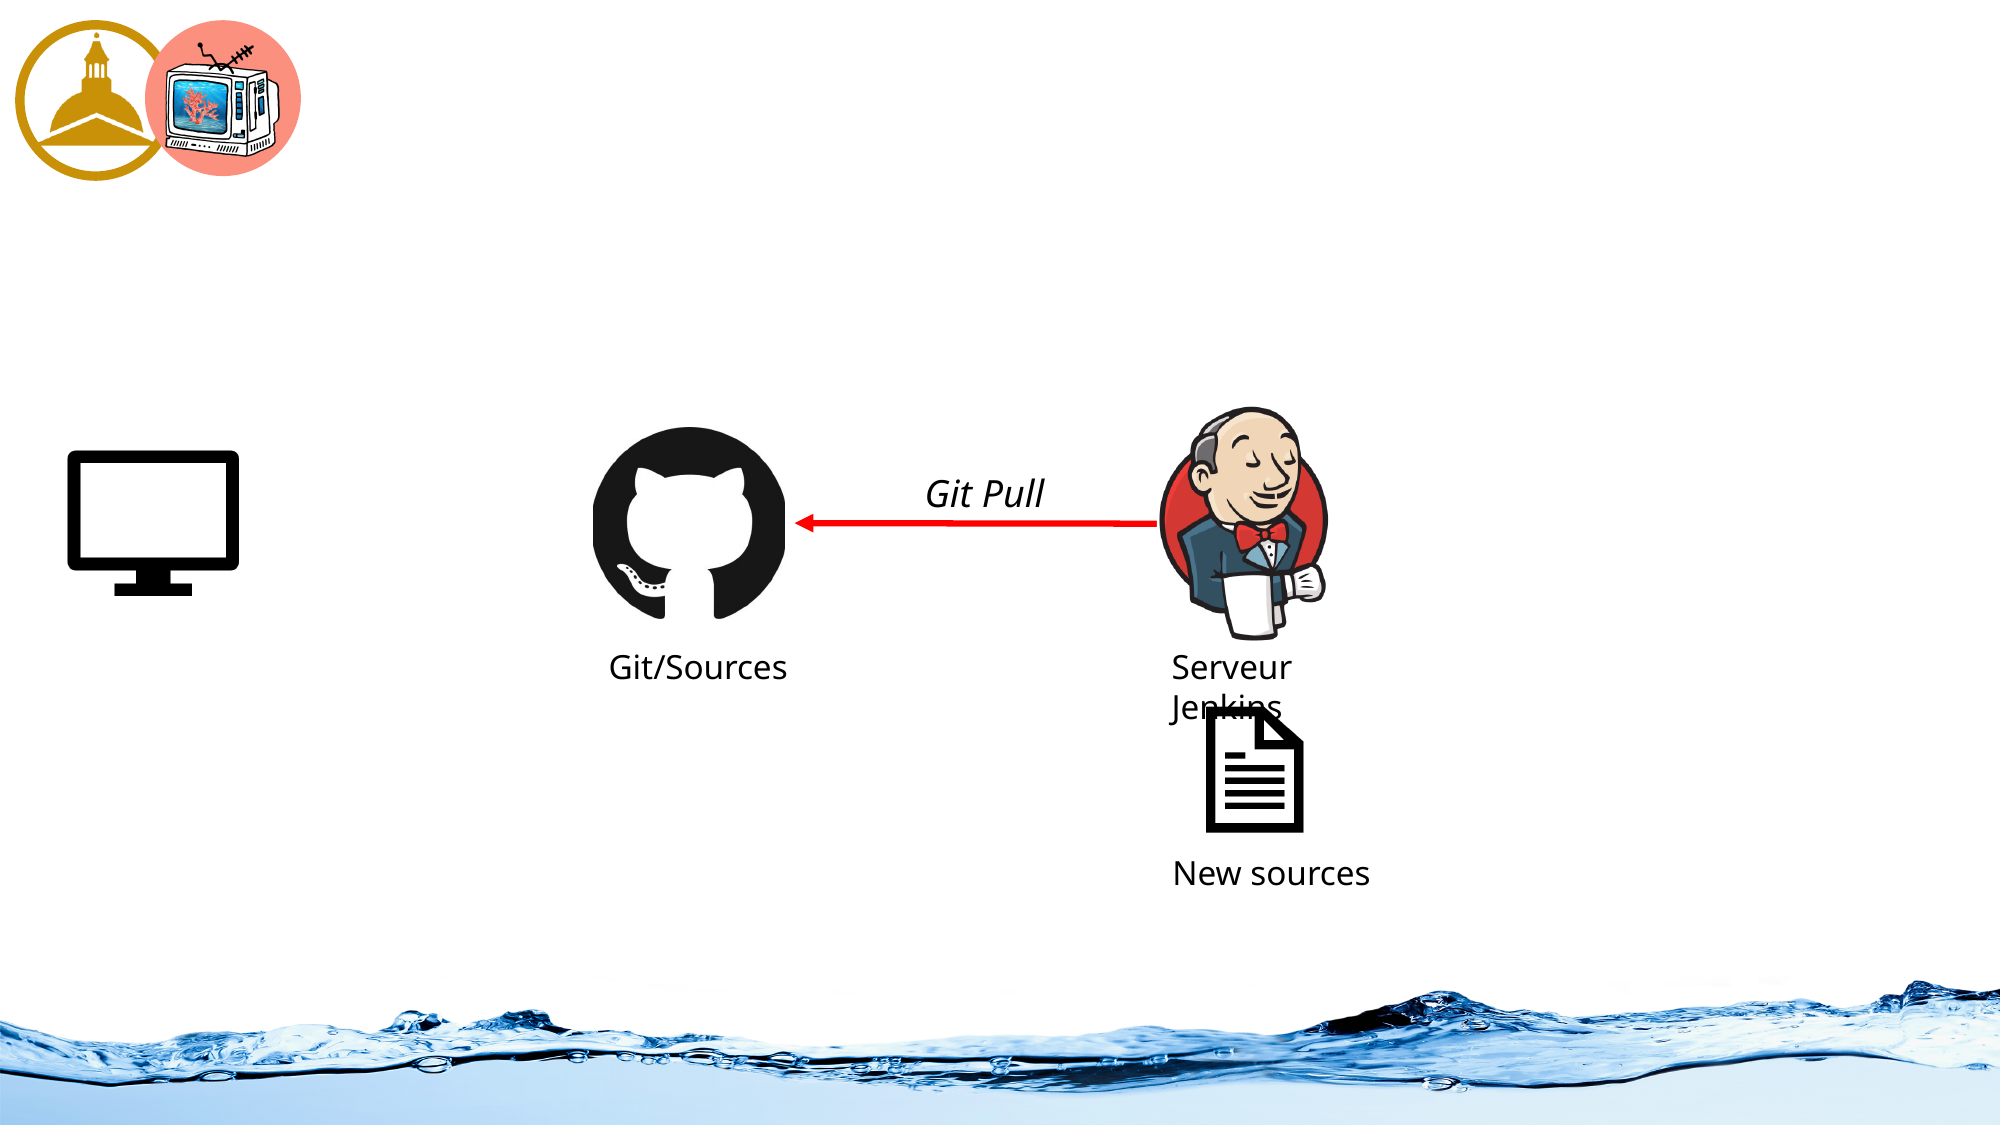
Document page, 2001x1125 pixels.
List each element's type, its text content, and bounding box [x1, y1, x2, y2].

picture [1179, 694, 1330, 845]
picture [0, 976, 2000, 1125]
picture [50, 420, 256, 626]
text_box Git Pull [909, 462, 1147, 522]
picture [593, 427, 785, 619]
picture [25, 20, 301, 177]
picture [1156, 405, 1330, 642]
text_box Serveur Jenkins [1156, 638, 1394, 734]
text_box Git/Sources [593, 638, 831, 694]
text_box New sources [1157, 844, 1395, 899]
